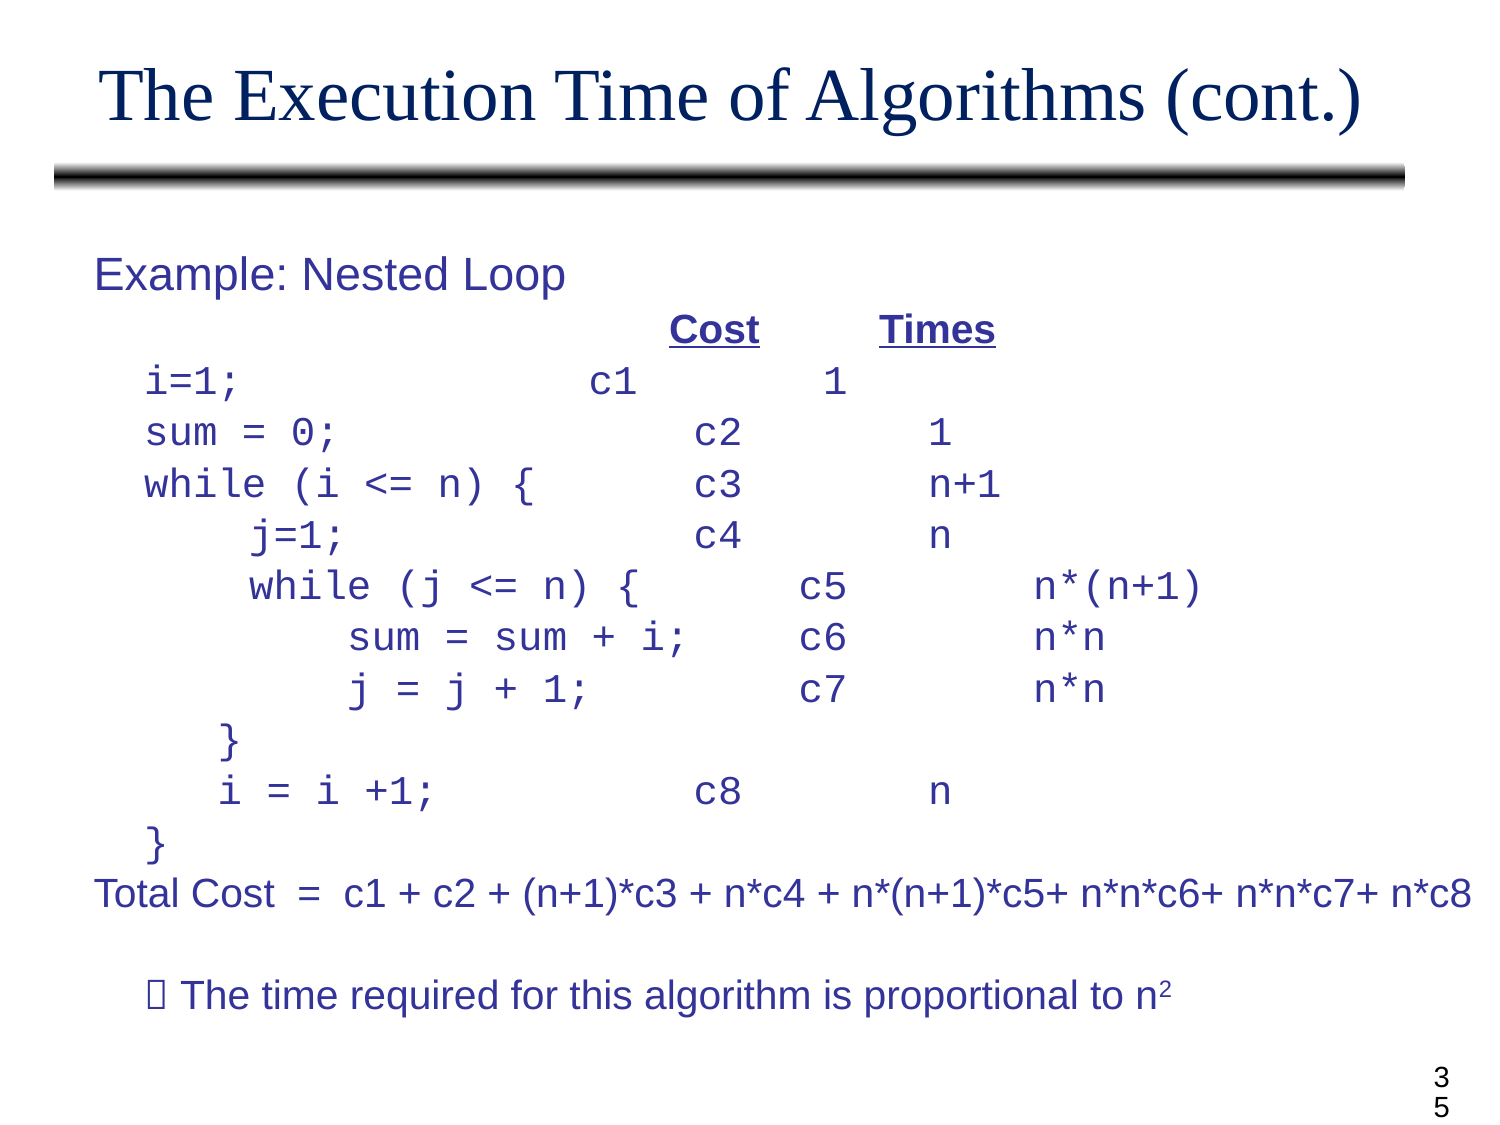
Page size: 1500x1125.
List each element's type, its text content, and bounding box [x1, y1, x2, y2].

title The Execution Time of Algorithms (cont.) [55, 16, 1406, 166]
slide_number 35 [1418, 1051, 1479, 1112]
list Example: Nested Loop Cost Times i=1; c1 1 sum = 0; c2 1 while (i <= n) { c3 n+1 j=1; c4 n while (j <= n) { c5 n*(n+1) sum = sum + i; c6 n*n j = j + 1; c7 n*n } i = i +1; c8 n } Total Cost = c1 + c2 + (n+1)*c3 + n*c4 + n*(n+1)*c5+ n*n*c6+ n*n*c7+ n*c8  The time required for this algorithm is proportional to n2 [75, 242, 1500, 1050]
